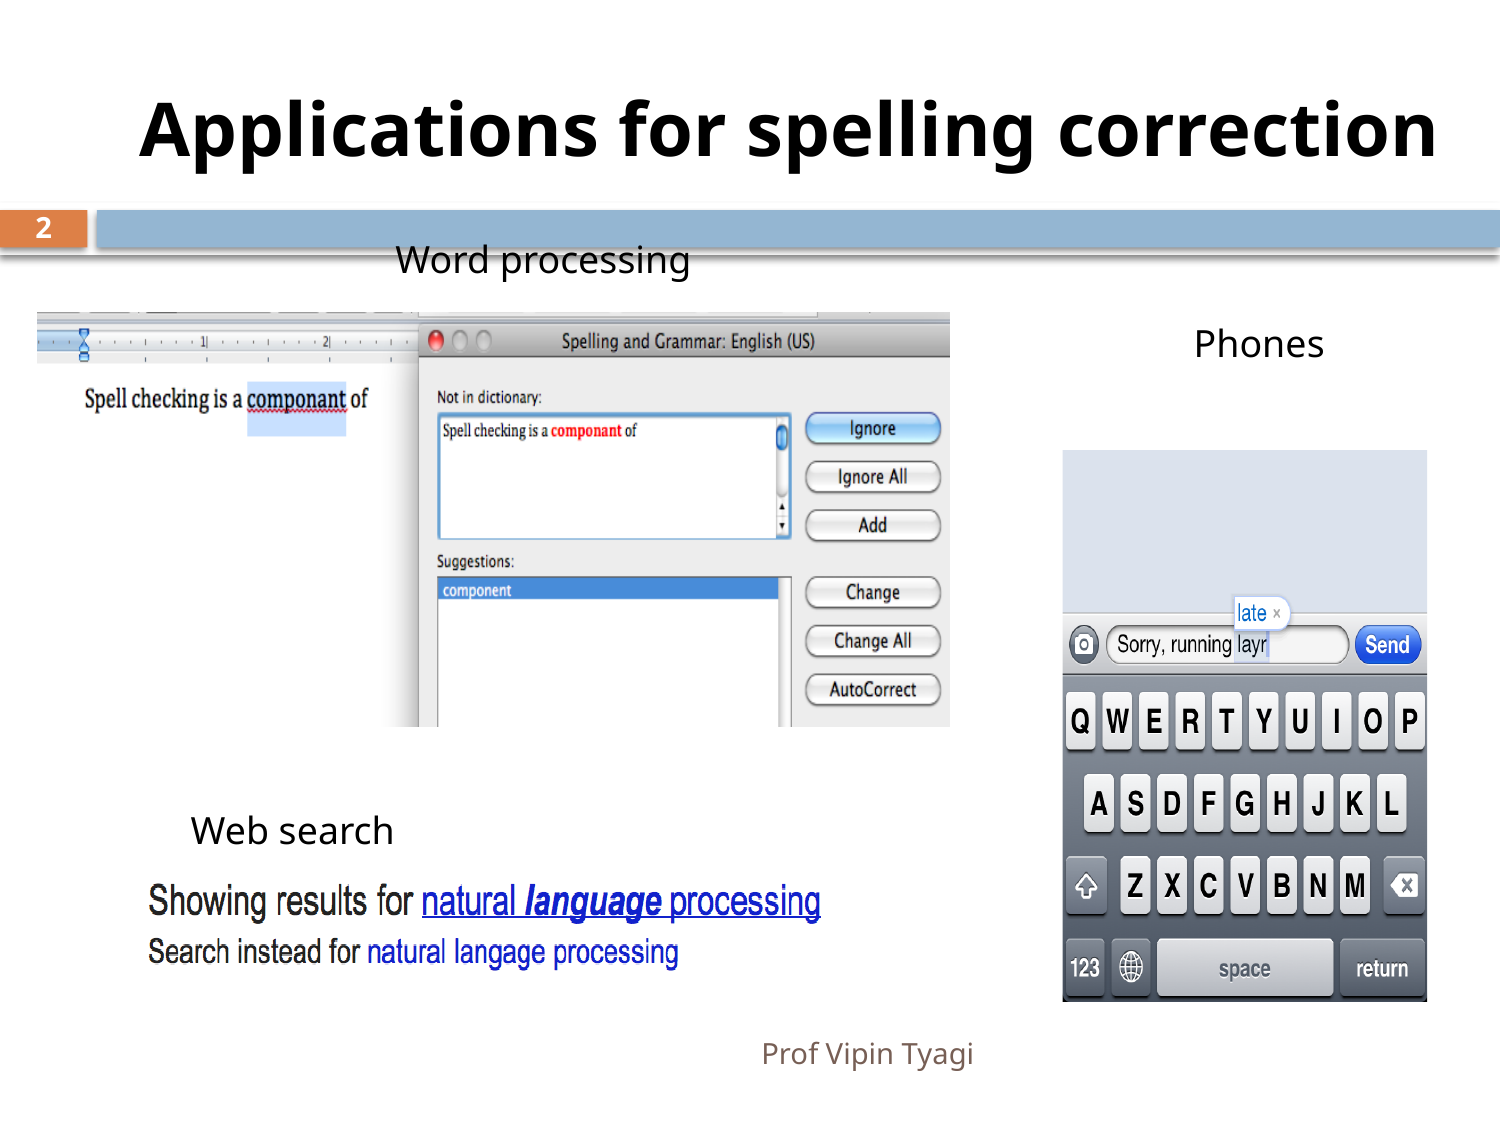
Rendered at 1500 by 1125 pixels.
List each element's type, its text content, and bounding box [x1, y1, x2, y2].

footer Prof Vipin Tyagi [99, 1024, 990, 1085]
text_box Word processing [380, 229, 707, 289]
picture [37, 312, 951, 727]
title Applications for spelling correction [125, 45, 1463, 209]
text_box Web search [175, 799, 410, 860]
picture [137, 862, 830, 984]
text_box Phones [1178, 312, 1340, 373]
picture [1062, 449, 1428, 1003]
slide_number 2 [0, 208, 88, 249]
